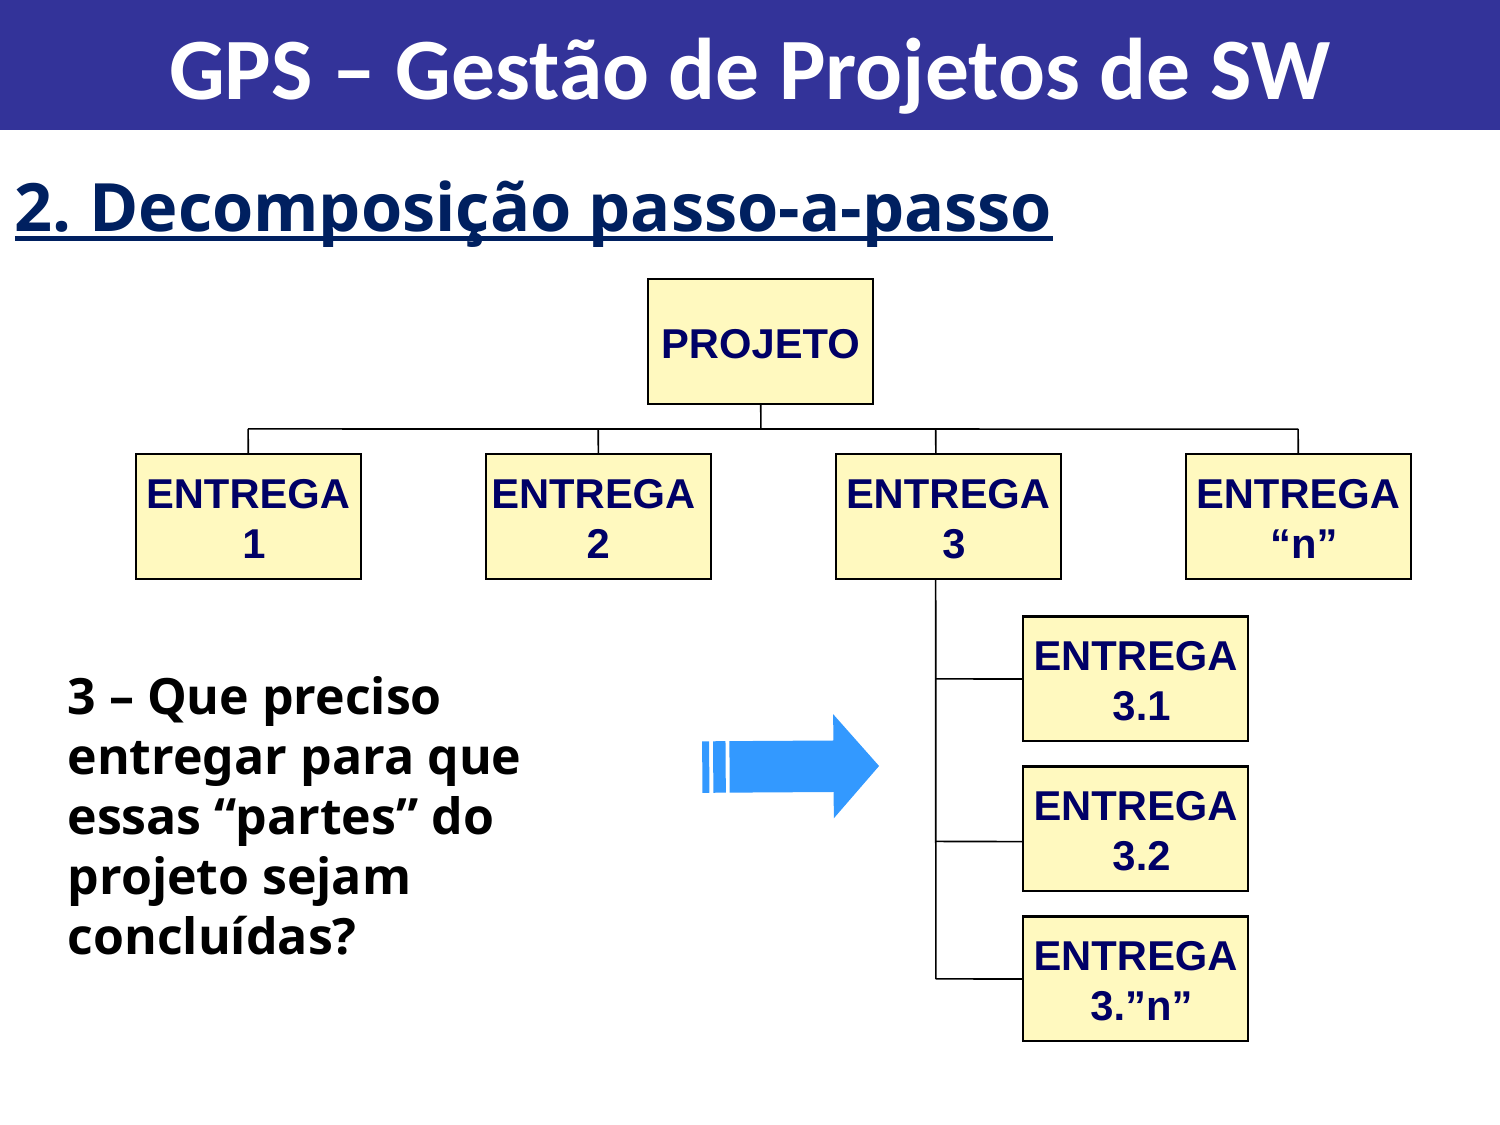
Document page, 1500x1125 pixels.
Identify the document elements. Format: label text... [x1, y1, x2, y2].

text_box GPS – Gestão de Projetos de SW [0, 0, 1500, 130]
text_box 3 – Que preciso entregar para que essas “partes” do projeto sejam concluídas? [53, 656, 129, 972]
text_box 2. Decomposição passo-a-passo [0, 160, 1494, 249]
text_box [135, 278, 1411, 1042]
